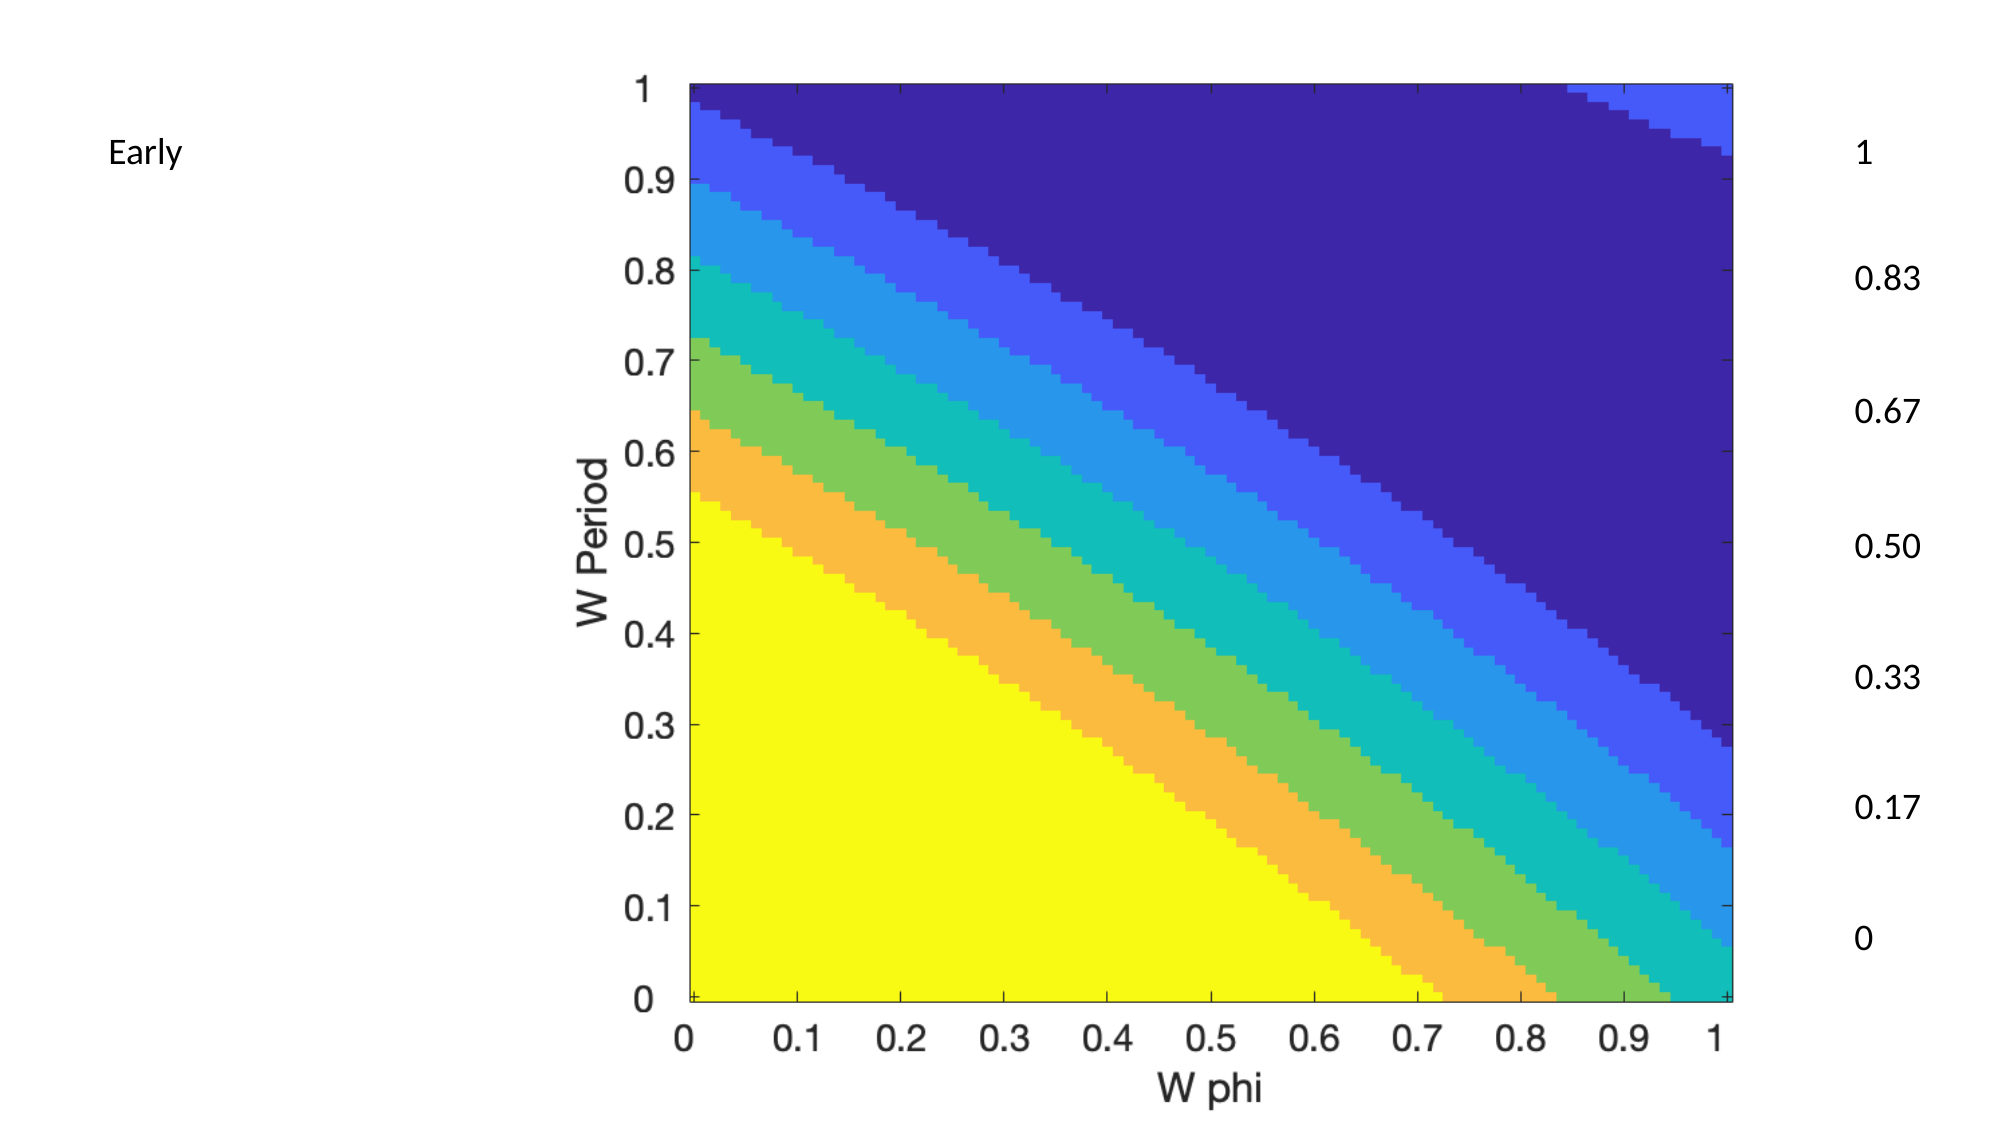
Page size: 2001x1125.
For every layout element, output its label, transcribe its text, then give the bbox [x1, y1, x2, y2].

text_box Early [93, 119, 206, 180]
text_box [1839, 119, 1937, 966]
picture [560, 60, 1747, 1125]
